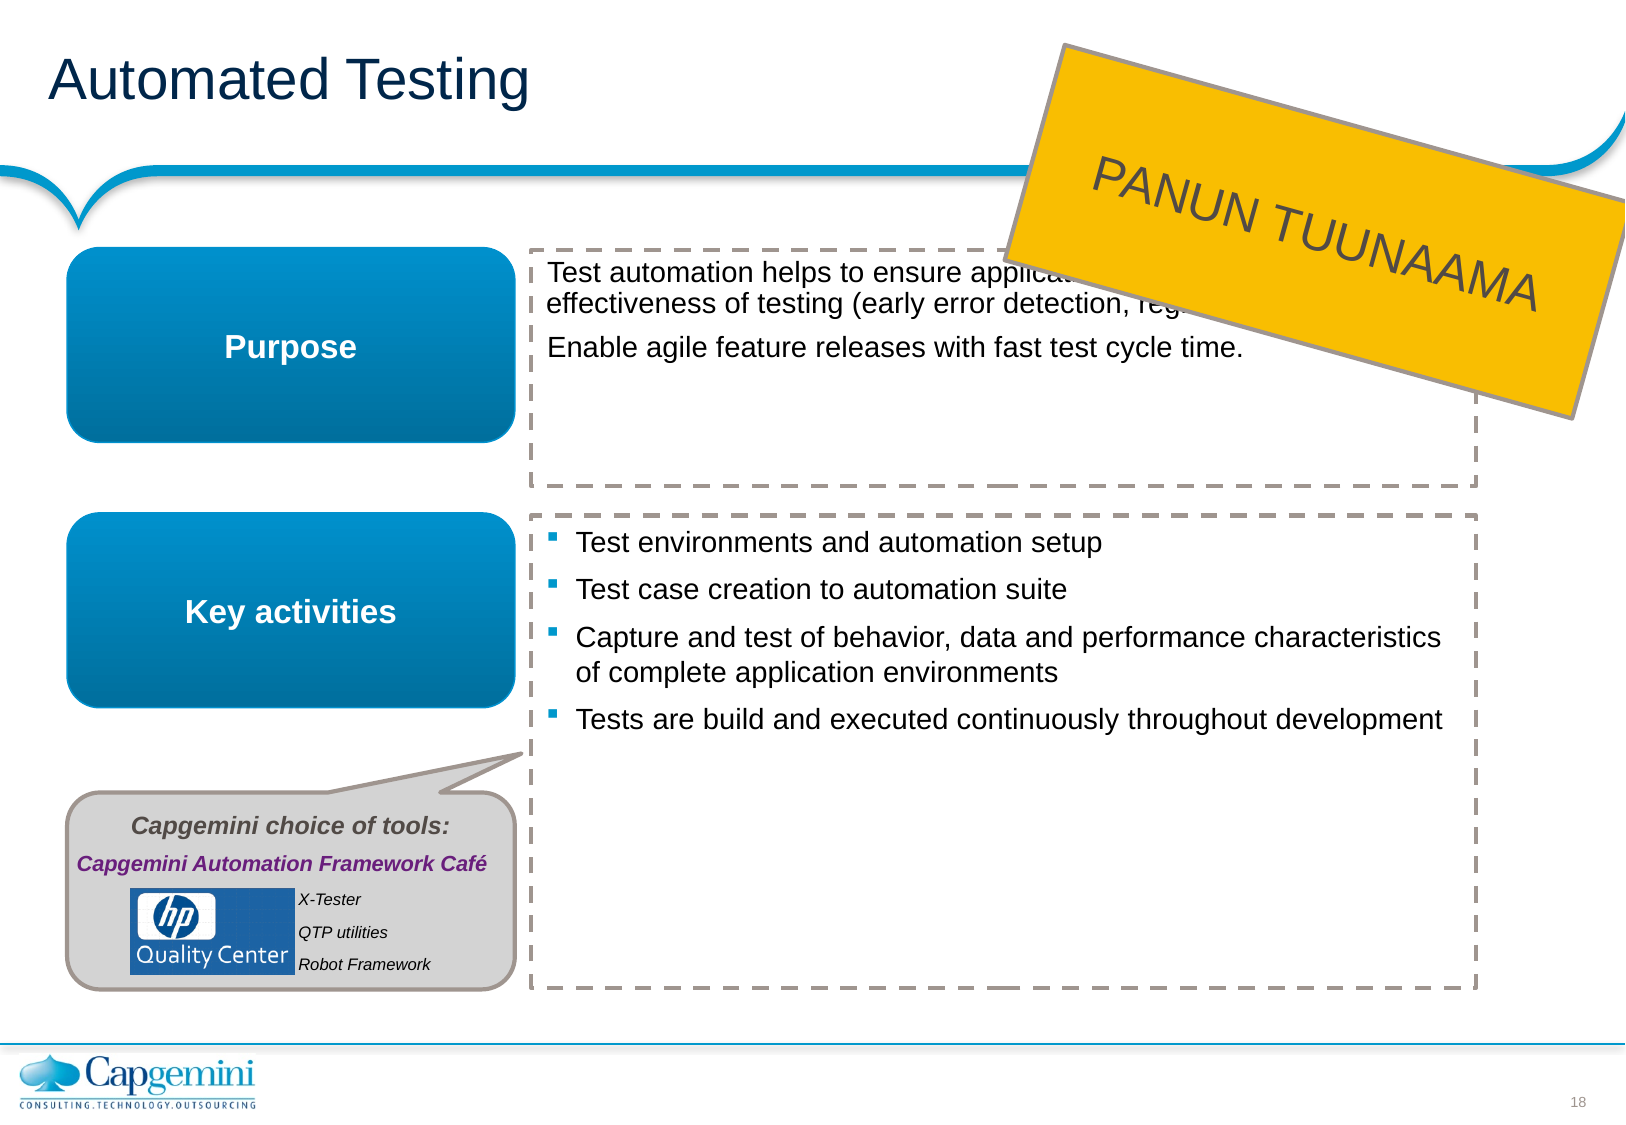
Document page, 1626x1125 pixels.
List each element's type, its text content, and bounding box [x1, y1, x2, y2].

picture [19, 1053, 256, 1110]
text_box PANUN TUUNAAMA [1002, 42, 1625, 421]
text_box Capgemini choice of tools: Capgemini Automation Framework Café [64, 751, 524, 992]
text_box X-Tester QTP utilities Robot Framework [283, 881, 505, 982]
text_box Test environments and automation setup Test case creation to automation suite Capture and test of behavior, data and performance characteristics of complete application environments Tests are build and executed continuously throughout development [529, 513, 1478, 990]
text_box Key activities [67, 512, 515, 708]
title Automated Testing [0, 0, 1625, 165]
picture [130, 888, 295, 975]
text_box Purpose [67, 247, 515, 443]
text_box Test automation helps to ensure application quality and cost effectiveness of testing (early error detection, regression testing) Enable agile feature releases with fast test cycle time. [529, 248, 1478, 488]
